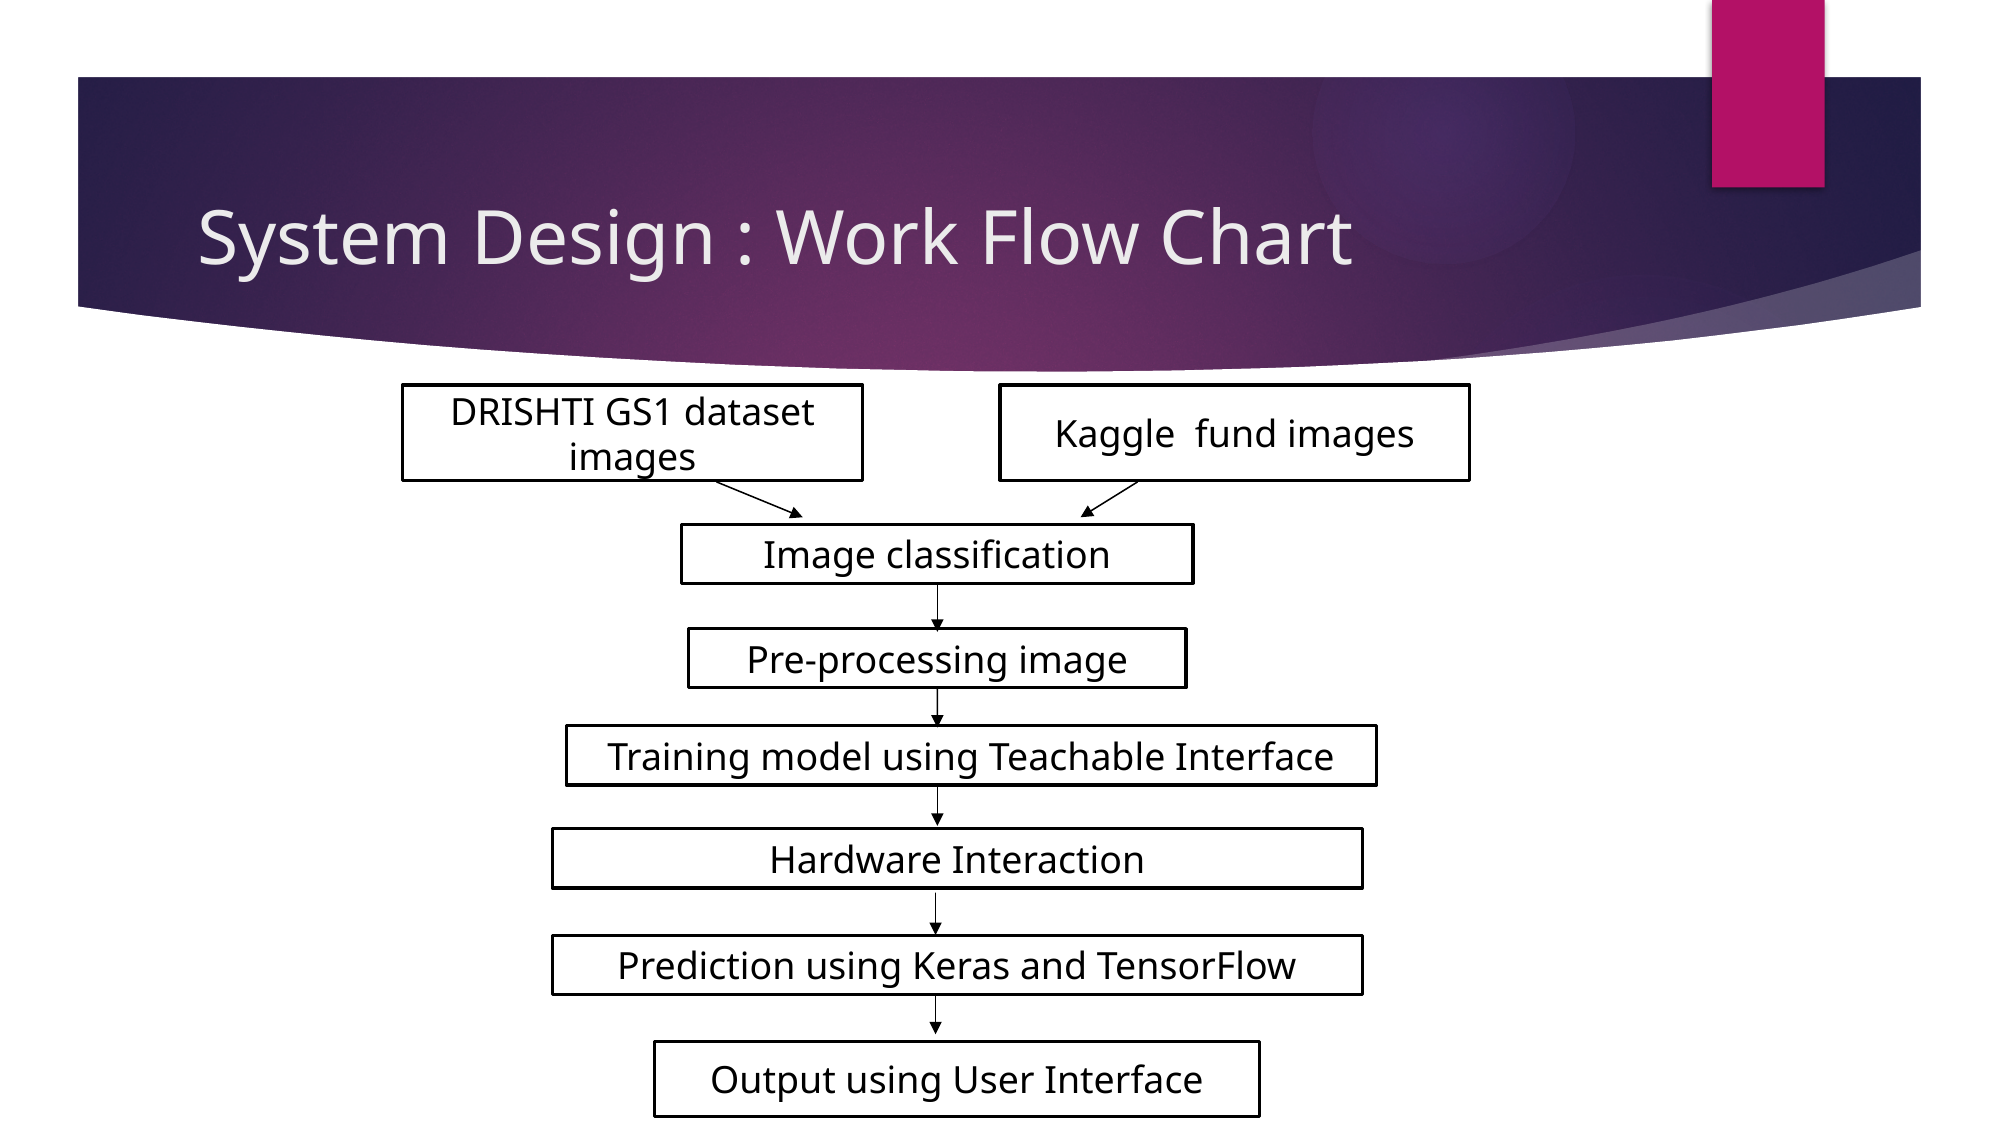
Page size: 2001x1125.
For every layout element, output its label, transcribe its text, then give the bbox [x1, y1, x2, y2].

text_box Kaggle fund images [998, 383, 1471, 482]
text_box Image classification [680, 523, 1195, 585]
text_box Training model using Teachable Interface [565, 724, 1378, 787]
text_box Output using User Interface [653, 1040, 1261, 1118]
title System Design : Work Flow Chart [182, 189, 1743, 281]
text_box Prediction using Keras and TensorFlow [551, 934, 1364, 996]
text_box Pre-processing image [687, 627, 1188, 689]
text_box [716, 481, 803, 518]
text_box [1080, 481, 1138, 518]
text_box Hardware Interaction [551, 827, 1364, 890]
text_box DRISHTI GS1 dataset images [401, 383, 864, 482]
